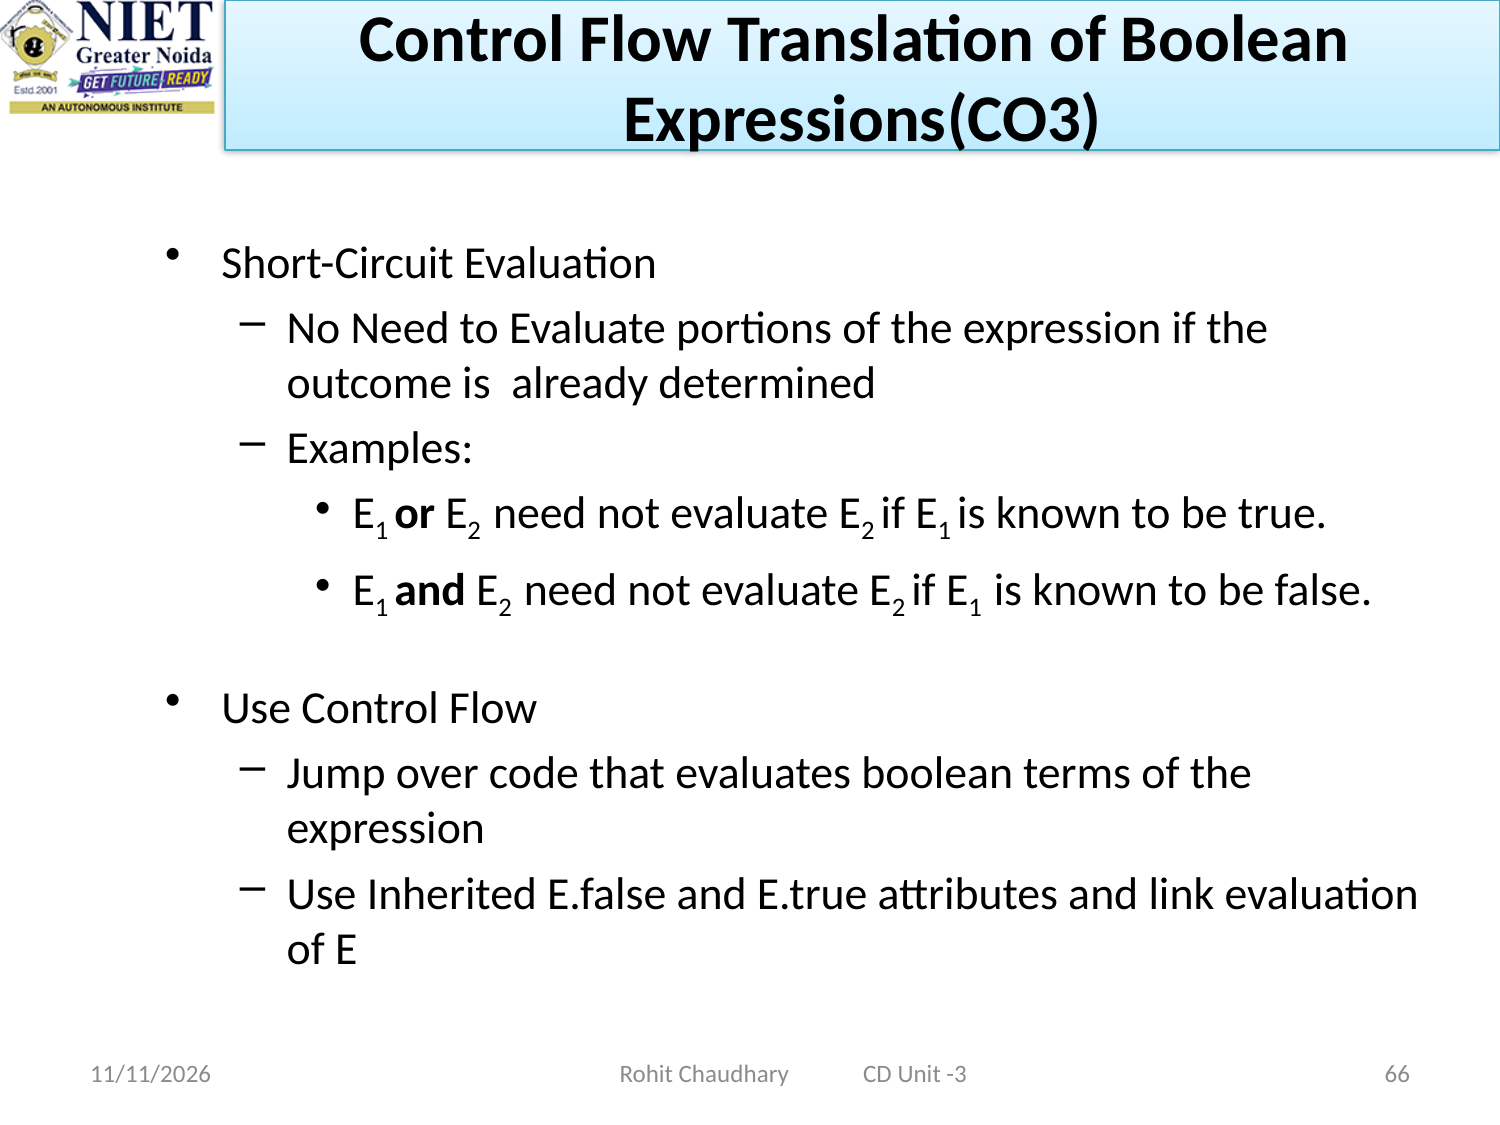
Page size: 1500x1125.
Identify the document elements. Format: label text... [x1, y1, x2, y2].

footer Rohit Chaudhary CD Unit -3 [512, 1042, 1075, 1103]
text_box Control Flow Translation of Boolean Expressions(CO3) [224, 0, 1500, 151]
picture [0, 0, 215, 114]
slide_number 66 [1075, 1042, 1425, 1103]
text_box Short-Circuit Evaluation No Need to Evaluate portions of the expression if the outcome is already determined Examples: E1 or E2 need not evaluate E2 if E1 is known to be true. E1 and E2 need not evaluate E2 if E1 is known to be false. Use Control Flow Jump over code that evaluates boolean terms of the expression Use Inherited E.false and E.true attributes and link evaluation of E [158, 215, 1438, 974]
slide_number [75, 1042, 425, 1103]
